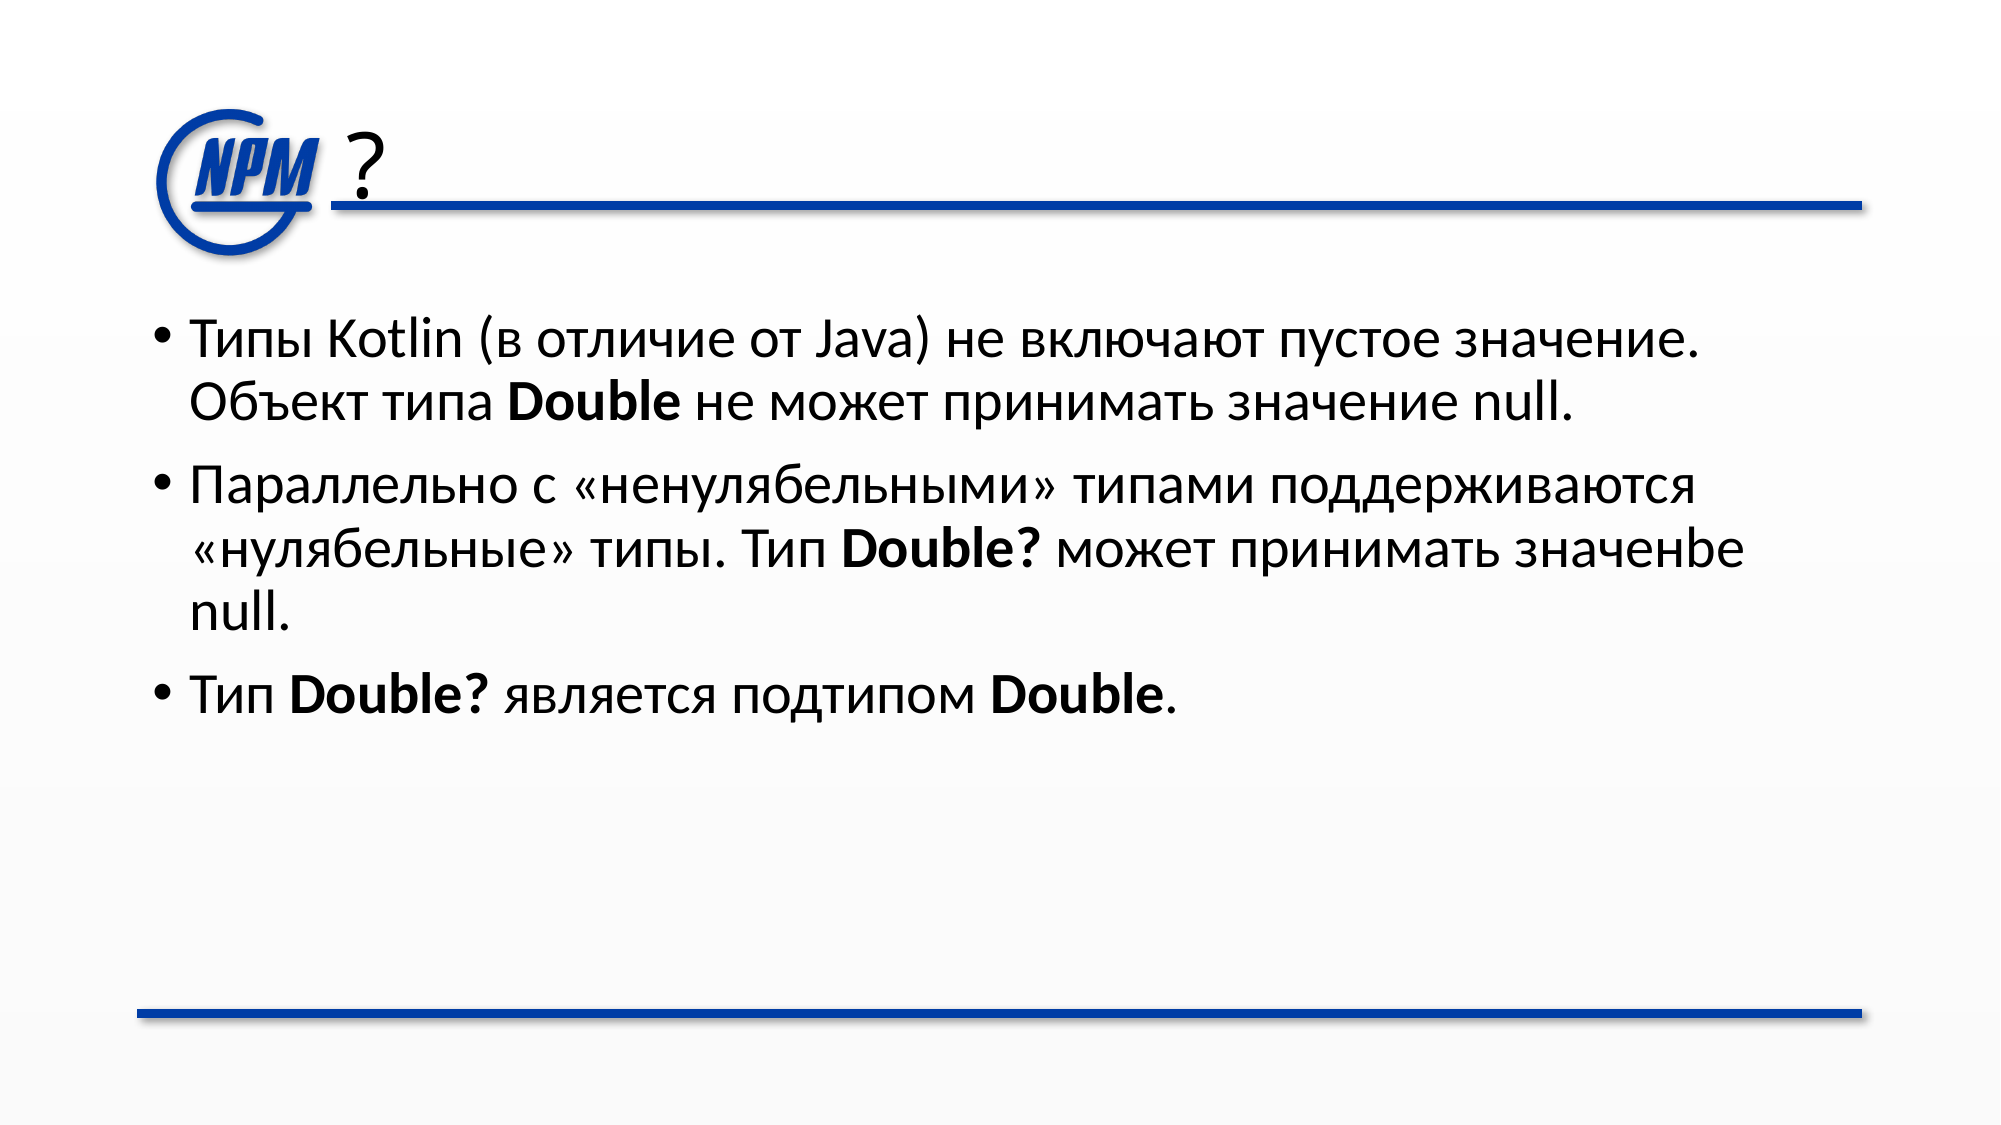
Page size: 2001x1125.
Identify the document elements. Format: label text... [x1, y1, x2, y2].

list Типы Kotlin (в отличие от Java) не включают пустое значение. Объект типа Double не может принимать значение null. Параллельно с «ненулябельными» типами поддерживаются «нулябельные» типы. Тип Double? может принимать значенbе null. Тип Double? является подтипом Double. [137, 299, 1863, 1014]
title ? [331, 59, 1863, 278]
picture [137, 93, 331, 271]
